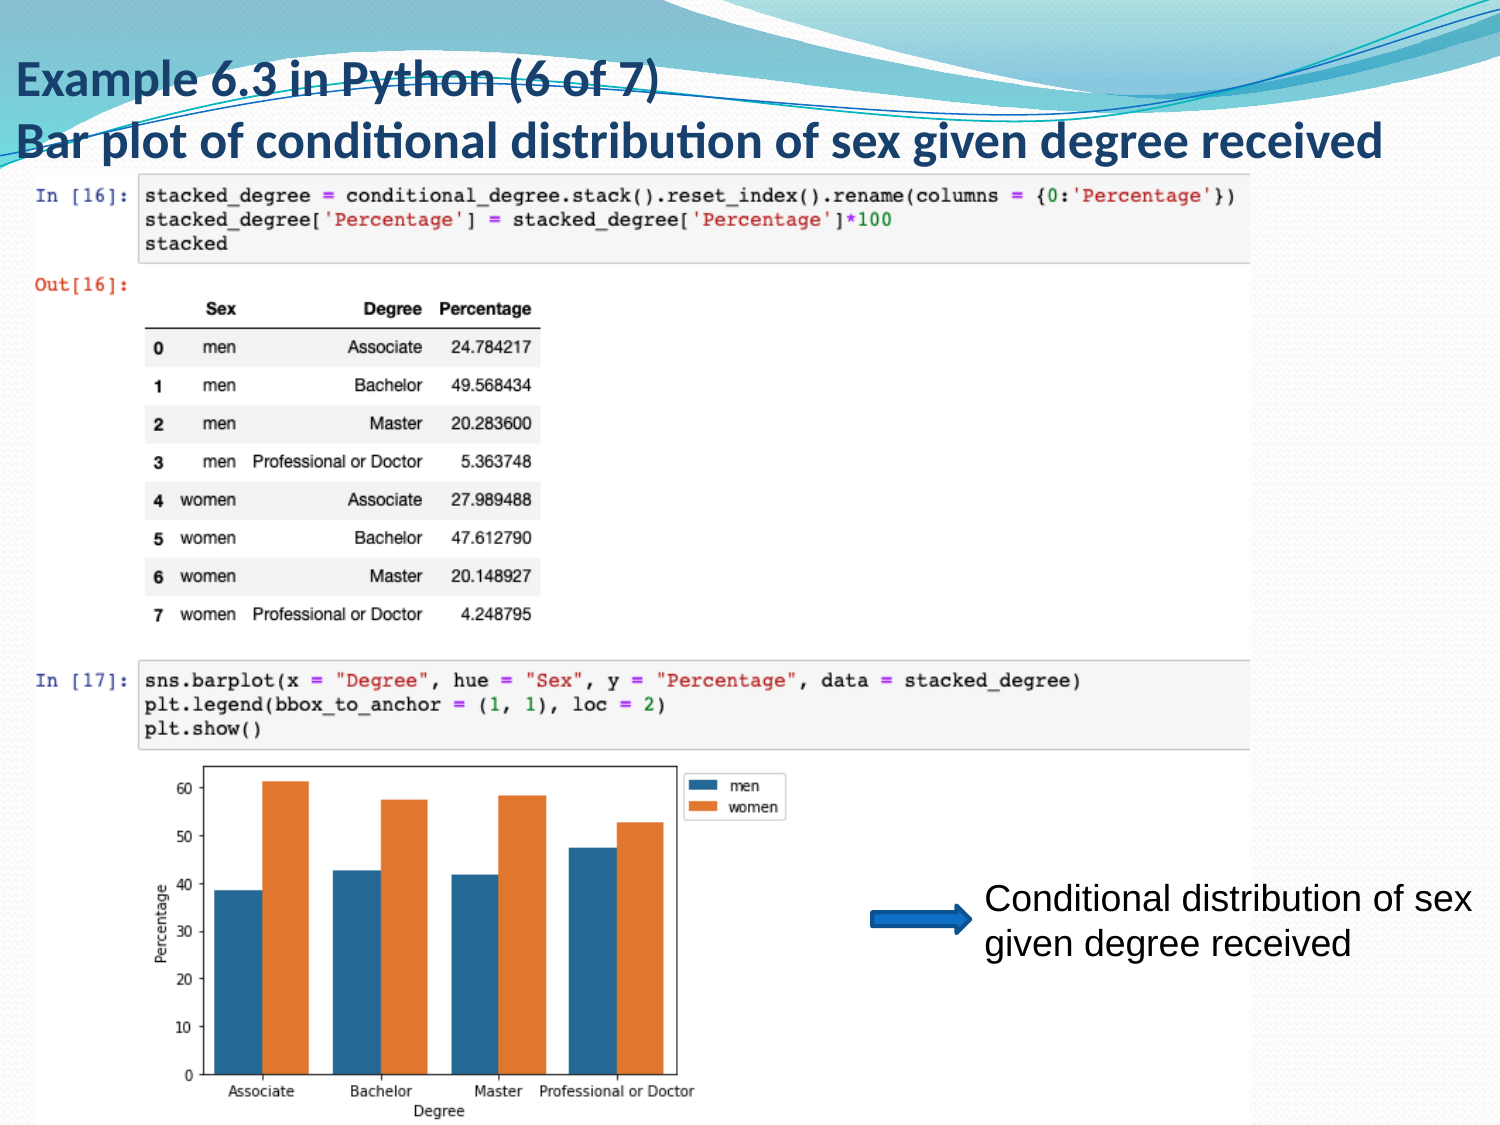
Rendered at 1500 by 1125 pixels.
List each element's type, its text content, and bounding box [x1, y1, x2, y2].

text_box Conditional distribution of sex given degree received [1256, 866, 1500, 971]
title Example 6.3 in Python (6 of 7) Bar plot of conditional distribution of sex given degree received [15, 0, 1500, 169]
picture [35, 168, 1250, 1125]
